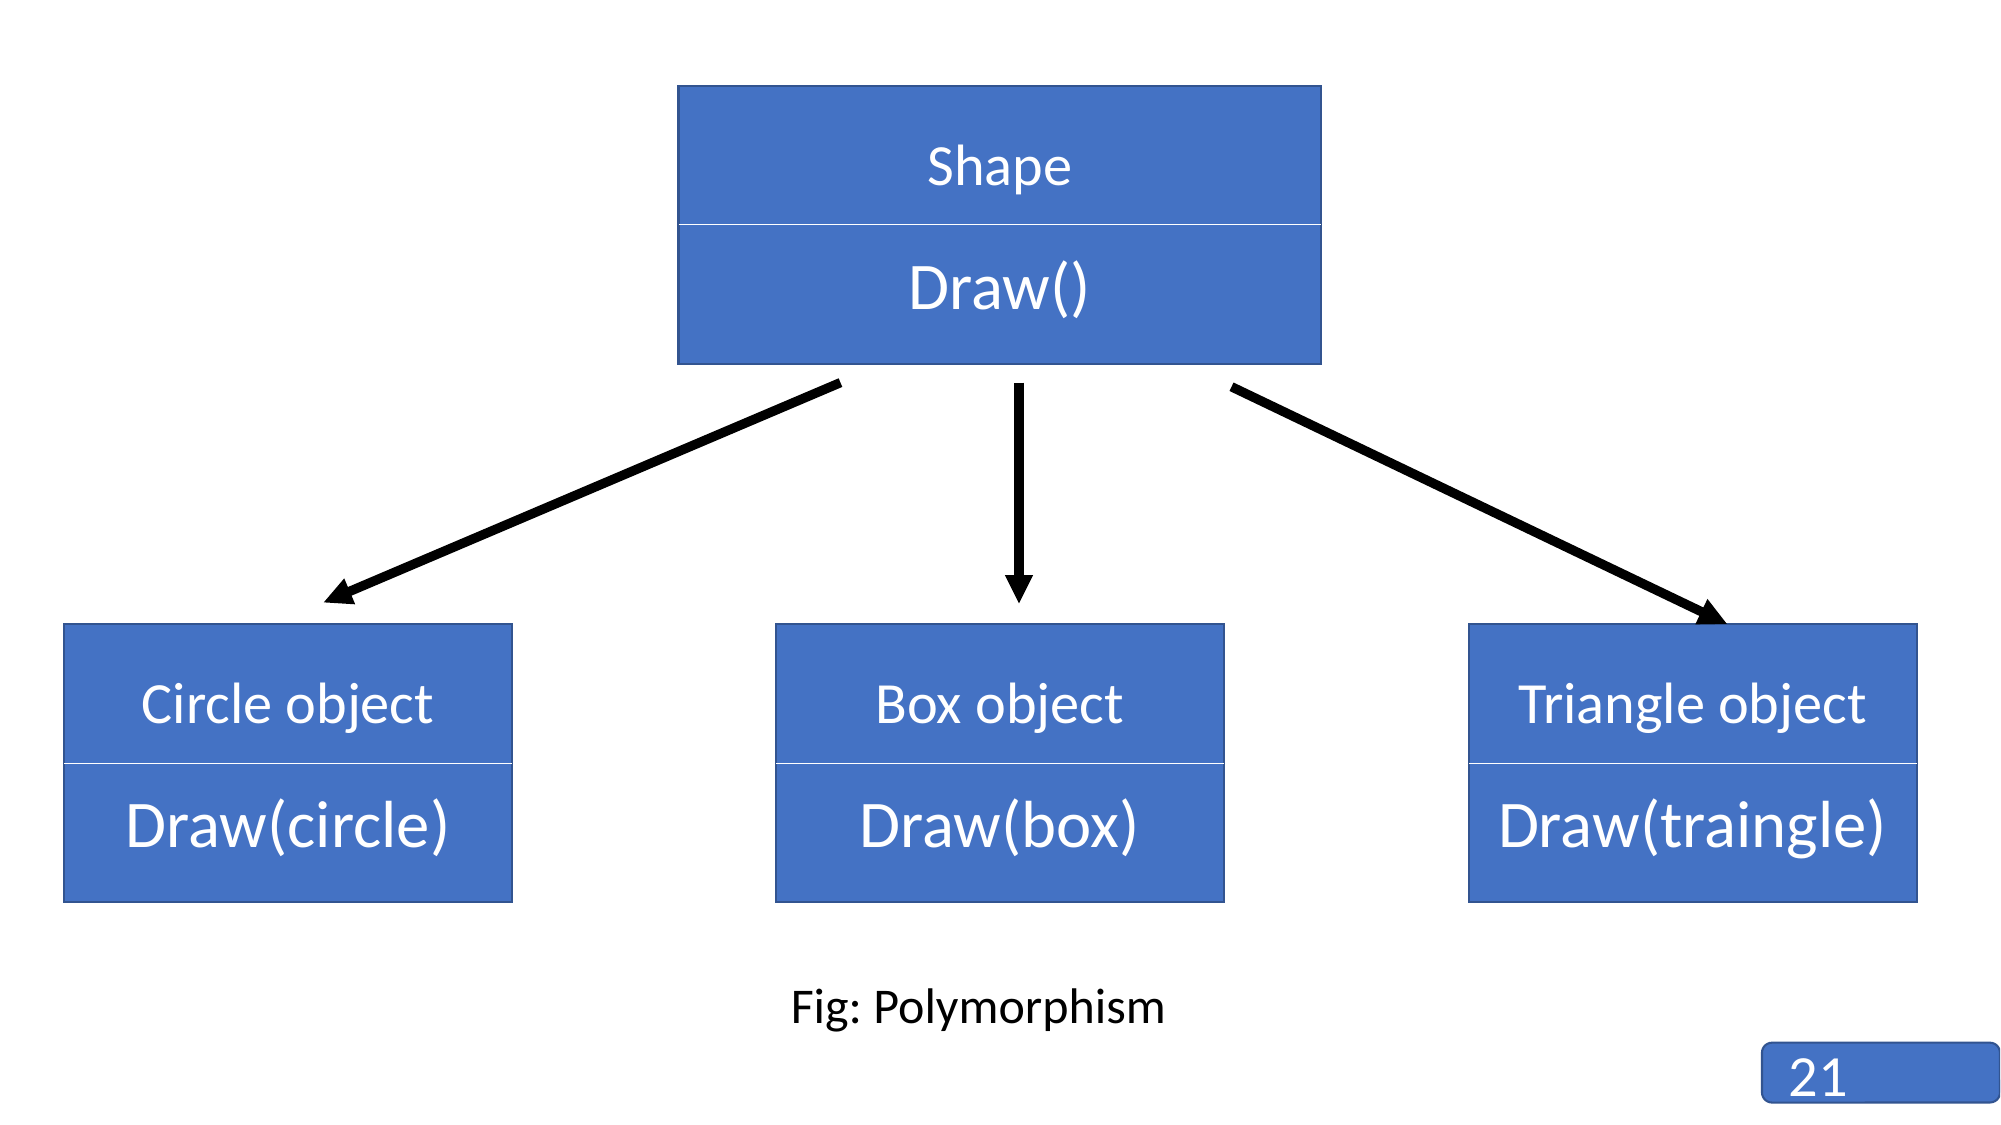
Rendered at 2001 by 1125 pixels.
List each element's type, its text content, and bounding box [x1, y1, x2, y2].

slide_number 21 [1412, 1042, 1863, 1103]
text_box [1231, 386, 1727, 624]
text_box Triangle object Draw(traingle) [1468, 623, 1918, 903]
text_box Box object Draw(box) [775, 623, 1225, 903]
text_box Circle object Draw(circle) [63, 623, 513, 903]
text_box Fig: Polymorphism [776, 965, 1293, 1041]
text_box Shape Draw() [677, 85, 1322, 365]
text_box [323, 382, 841, 603]
